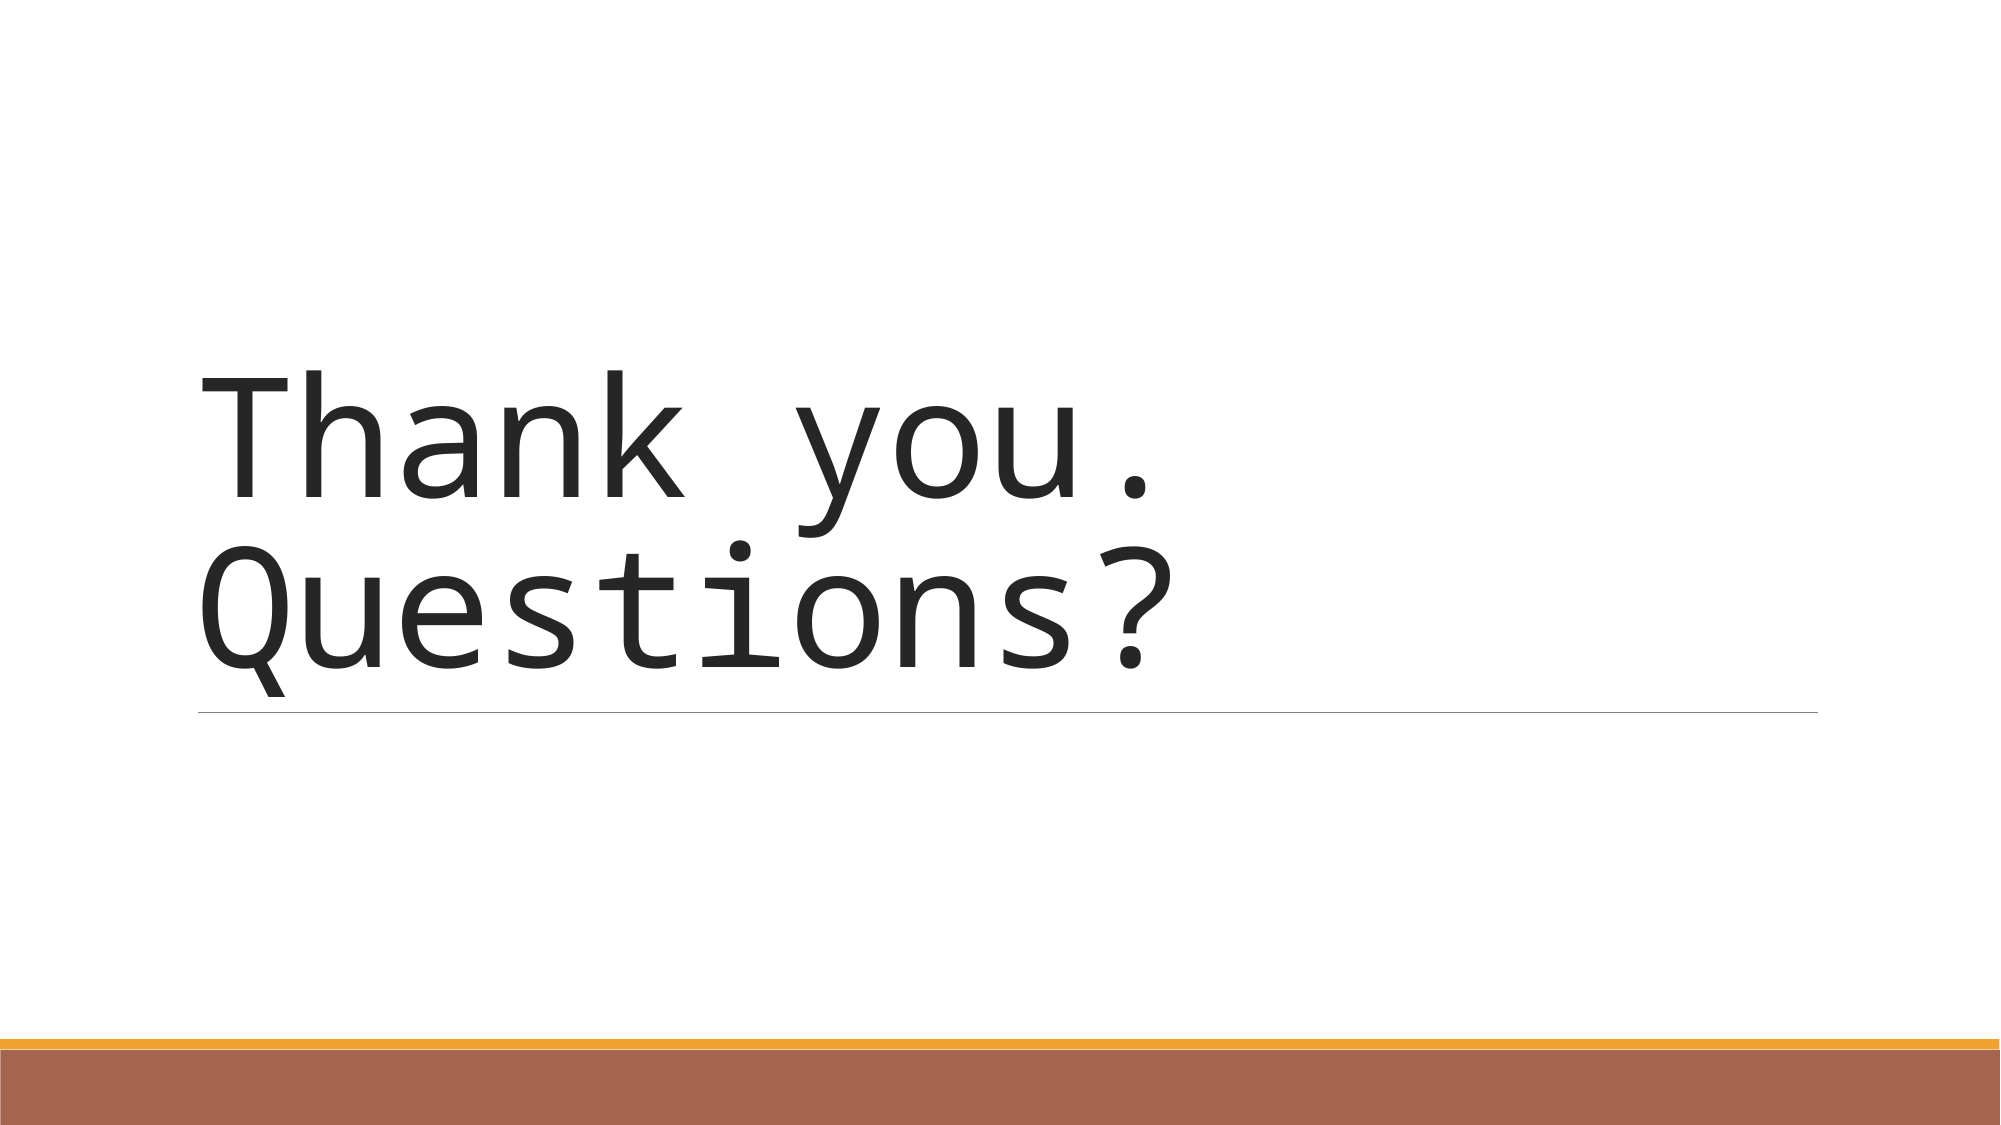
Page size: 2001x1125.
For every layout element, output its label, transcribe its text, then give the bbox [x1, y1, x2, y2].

title Thank you. Questions? [180, 124, 1830, 710]
